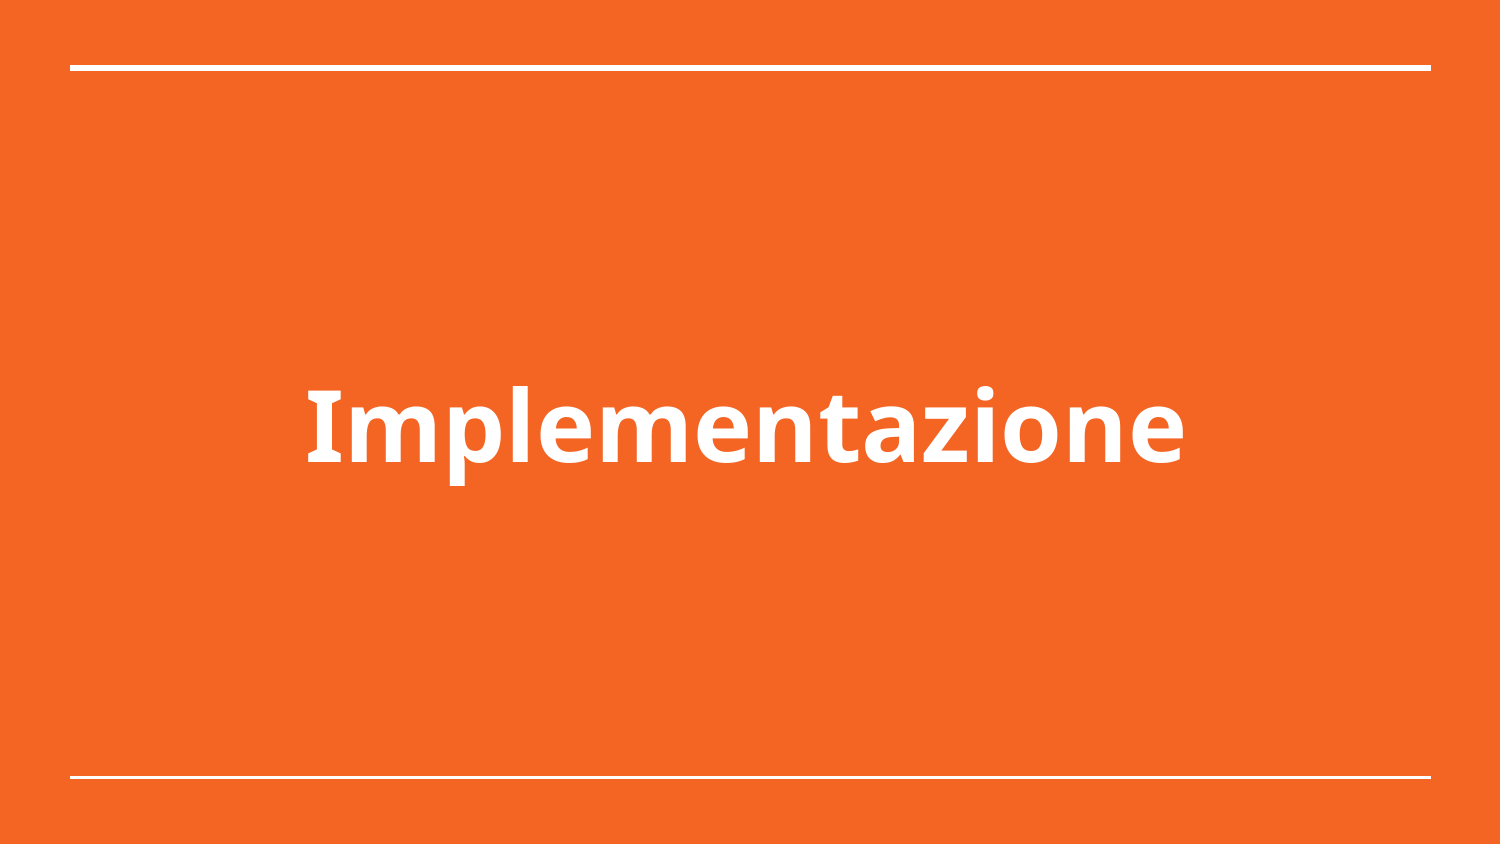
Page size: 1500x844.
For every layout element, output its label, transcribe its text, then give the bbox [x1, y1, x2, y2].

title Implementazione [66, 296, 1428, 550]
